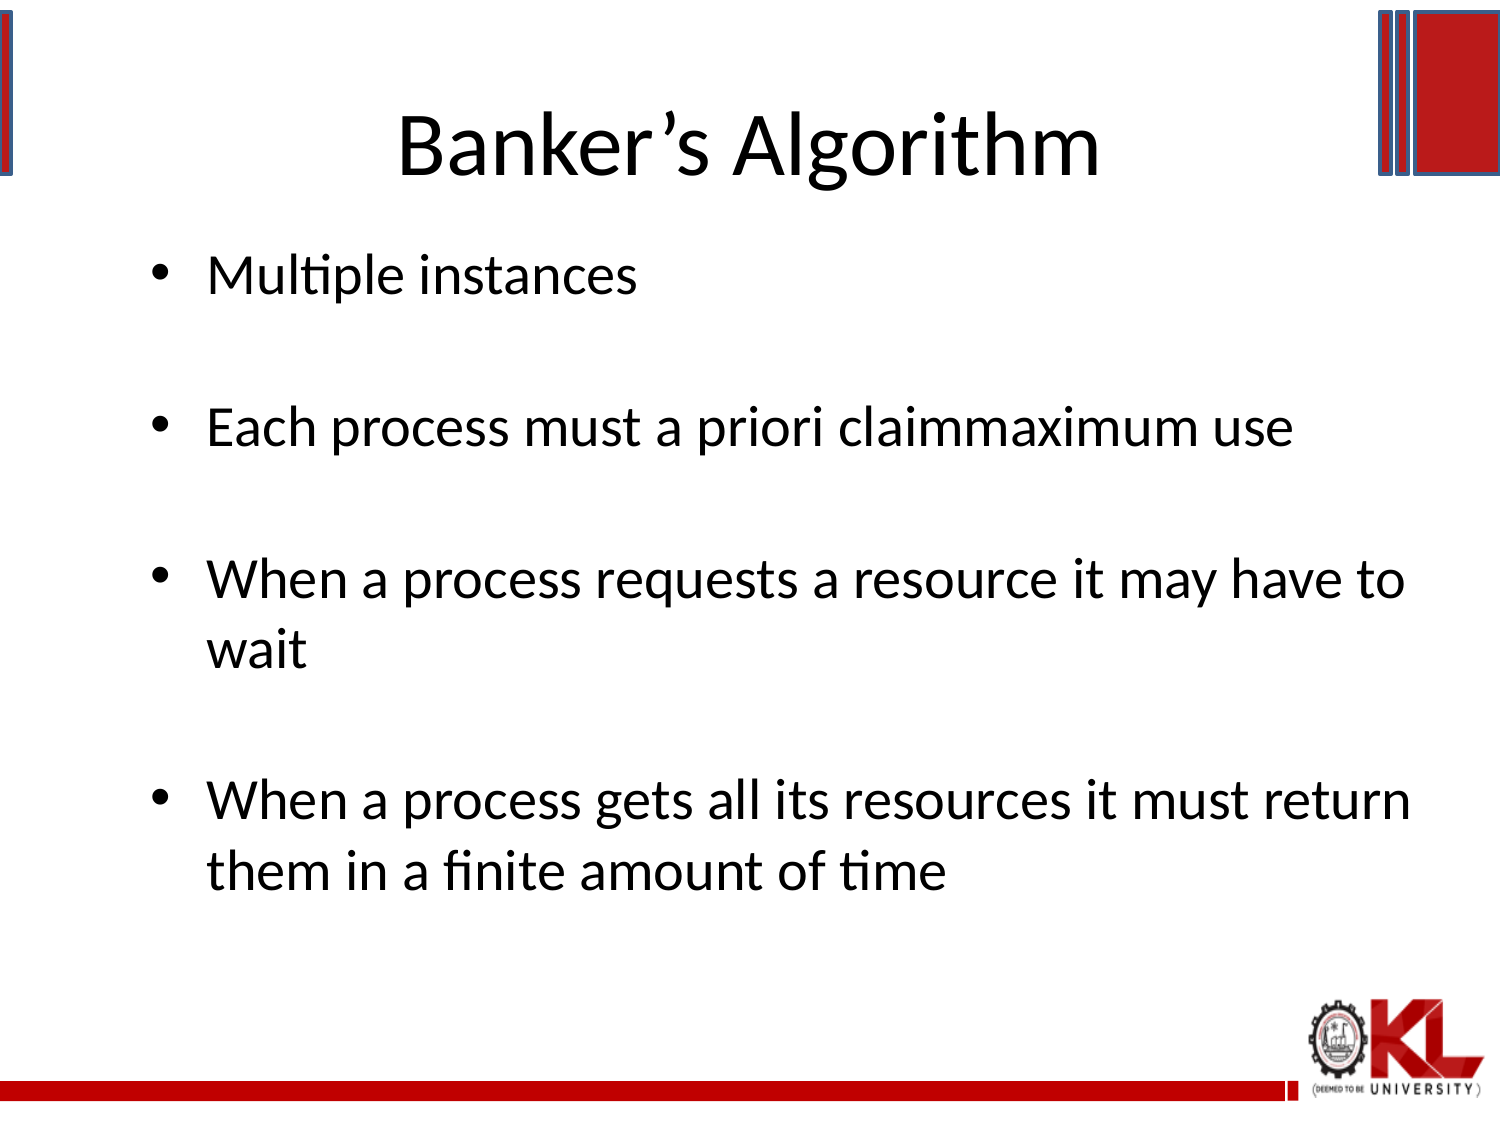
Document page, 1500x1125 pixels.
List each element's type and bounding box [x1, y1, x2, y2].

text_box [0, 0, 1500, 1102]
